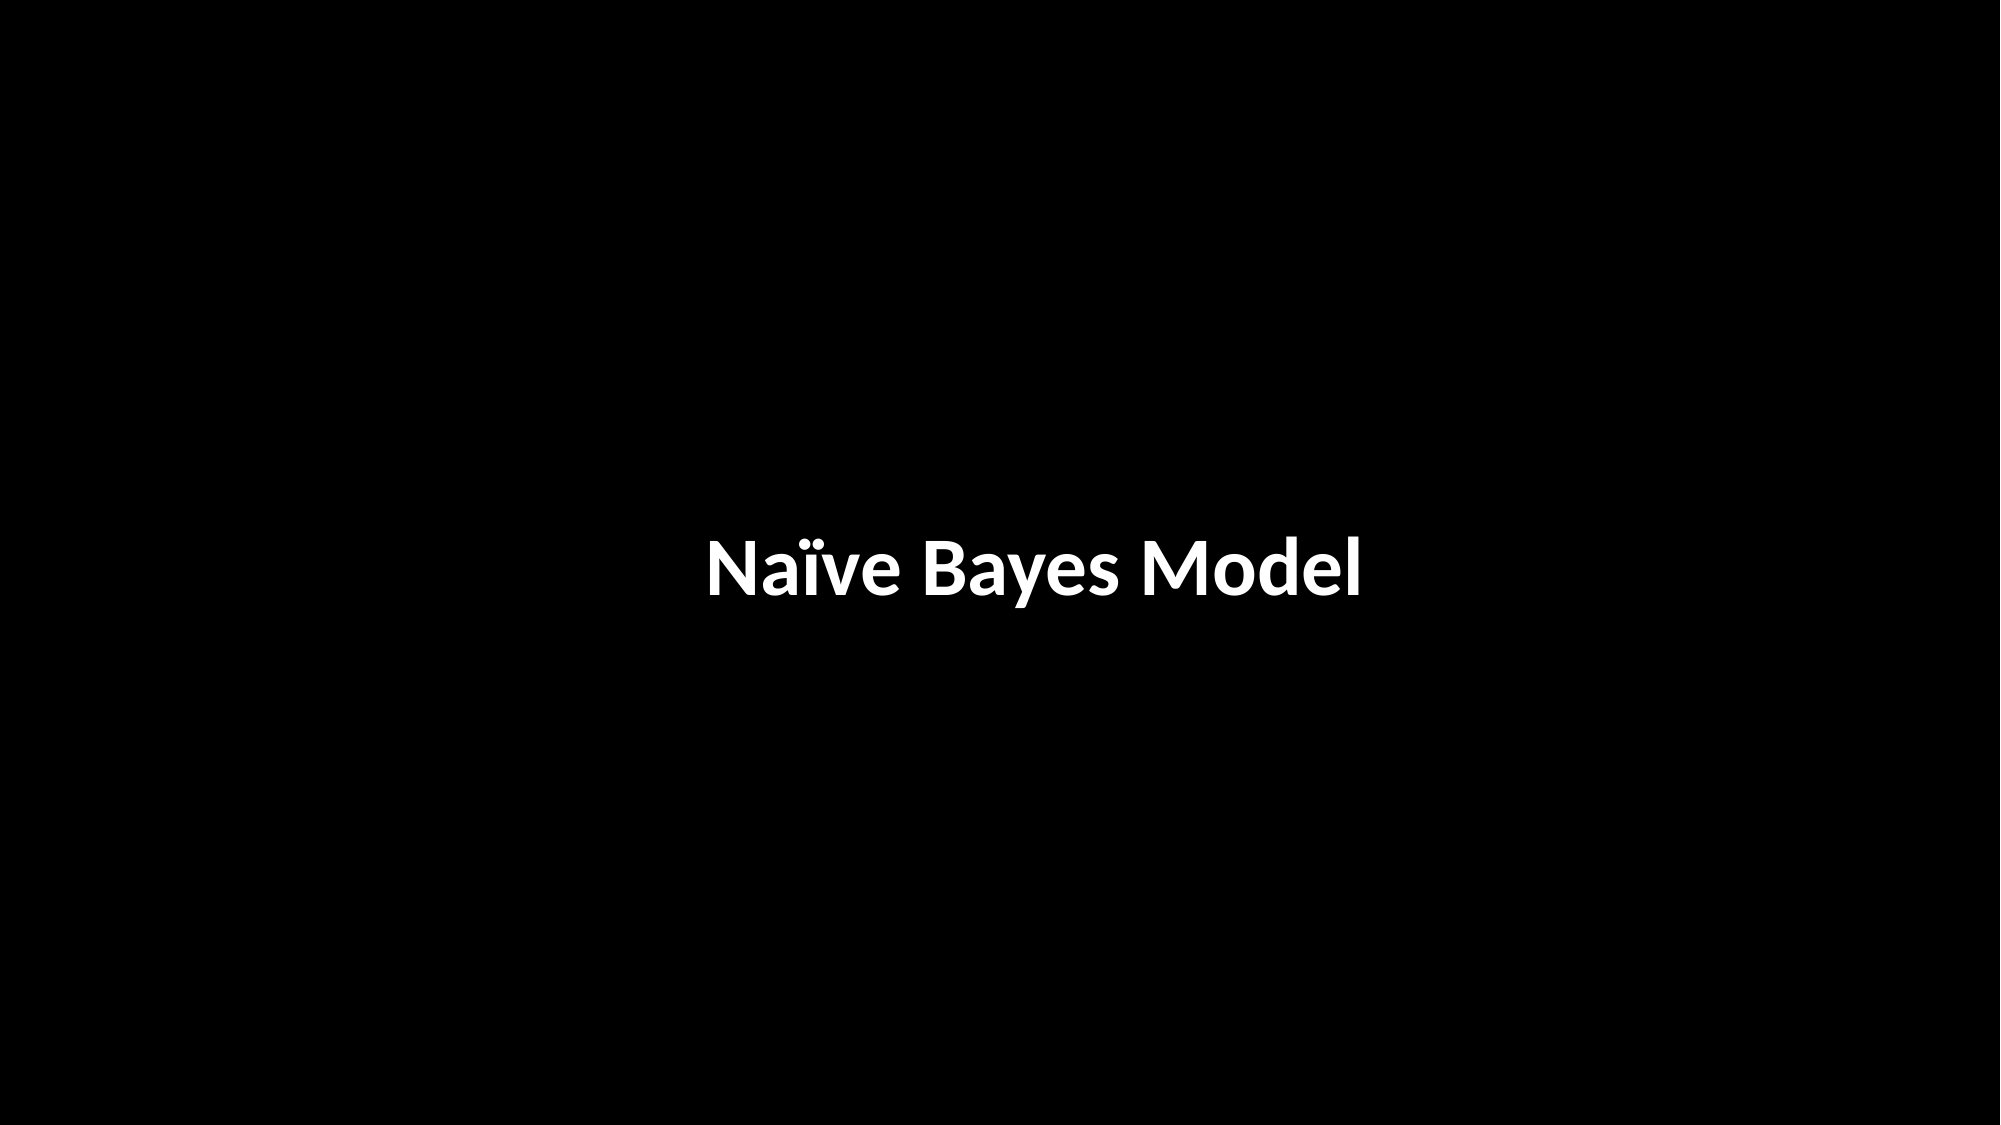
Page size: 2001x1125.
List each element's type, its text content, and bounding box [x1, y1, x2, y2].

text_box Naïve Bayes Model [691, 504, 1417, 620]
